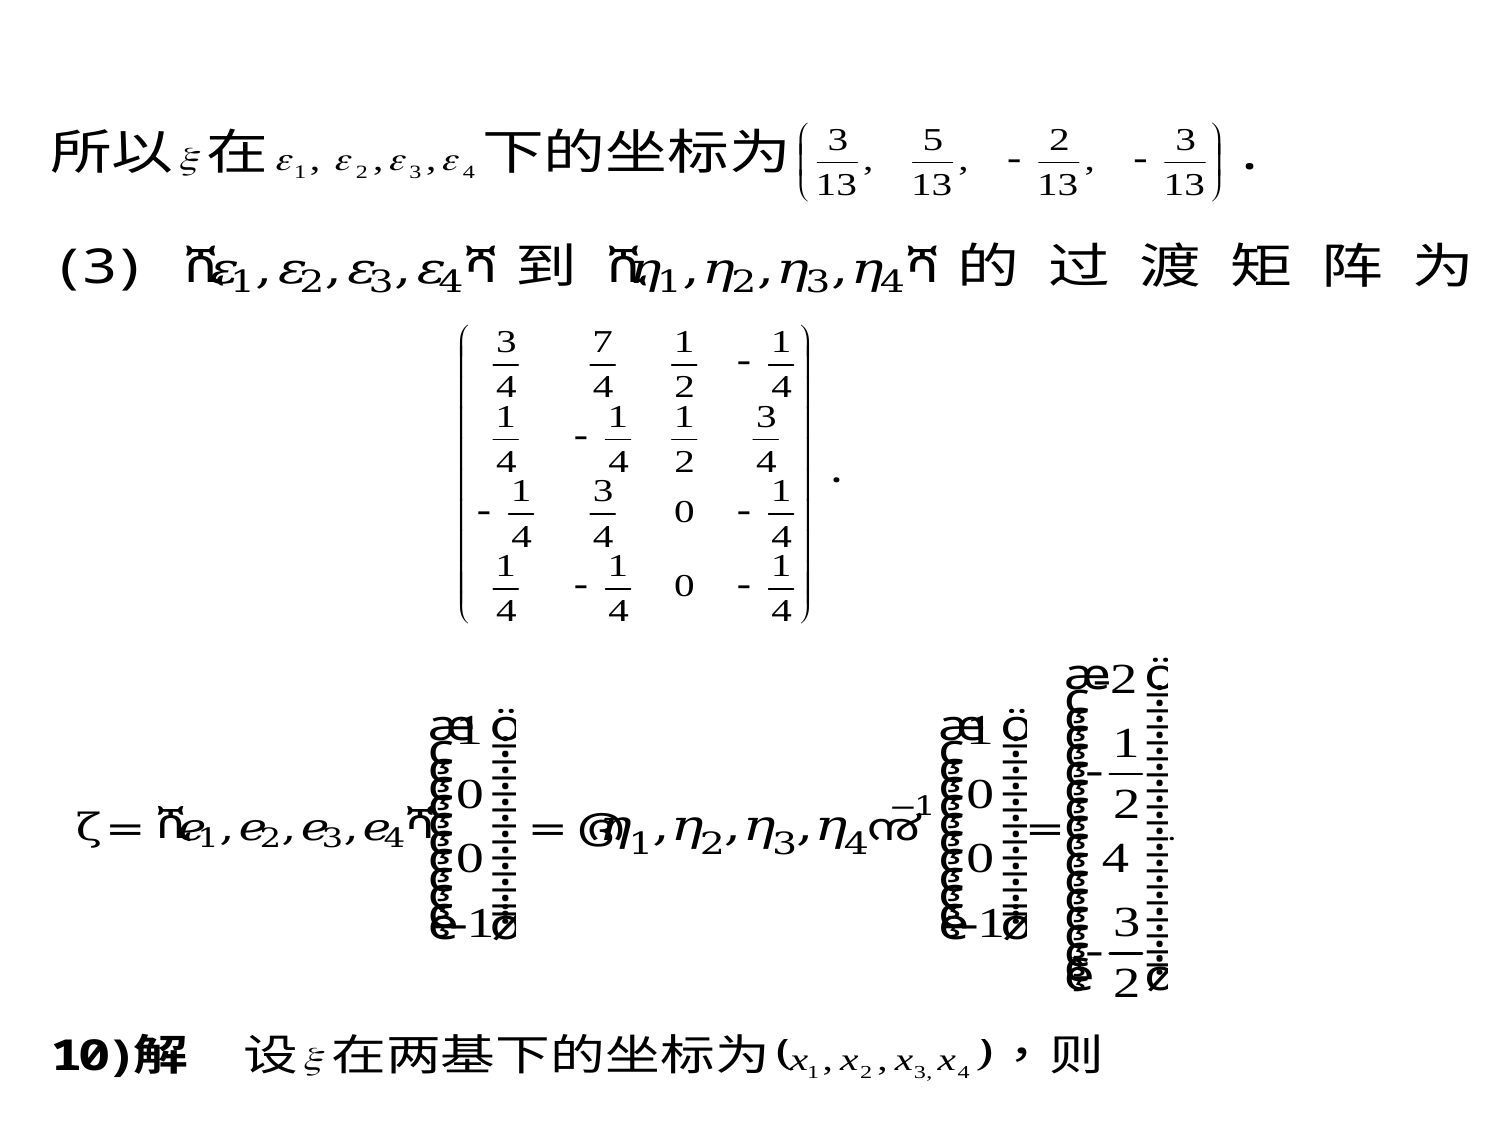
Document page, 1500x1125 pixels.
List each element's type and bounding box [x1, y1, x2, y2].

picture [49, 99, 1476, 1101]
